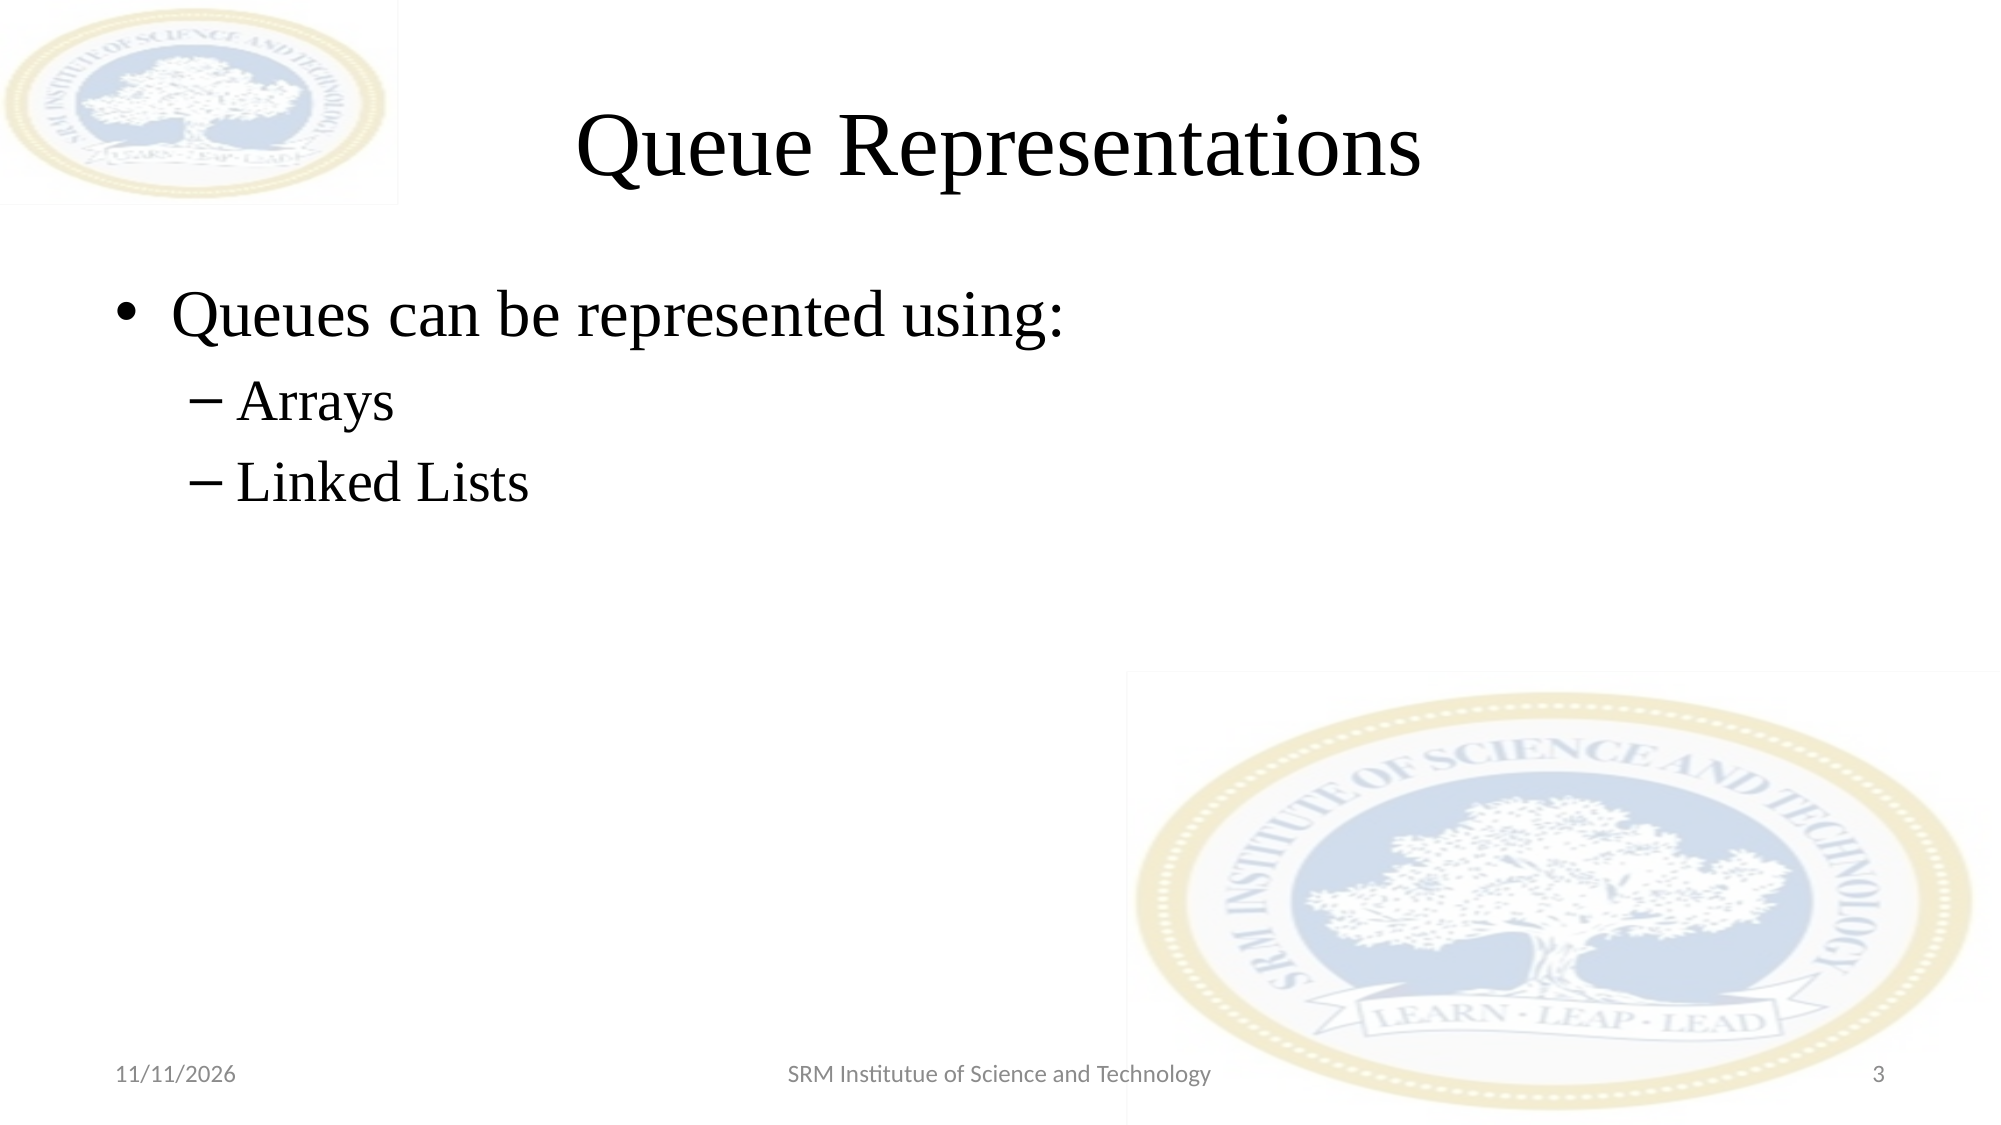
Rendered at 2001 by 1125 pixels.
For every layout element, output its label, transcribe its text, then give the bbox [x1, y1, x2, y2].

slide_number 3 [1433, 1042, 1900, 1103]
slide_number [99, 1042, 567, 1103]
list Queues can be represented using: Arrays Linked Lists [99, 262, 1900, 1005]
title Queue Representations [99, 45, 1900, 233]
footer SRM Institutue of Science and Technology [683, 1042, 1317, 1103]
